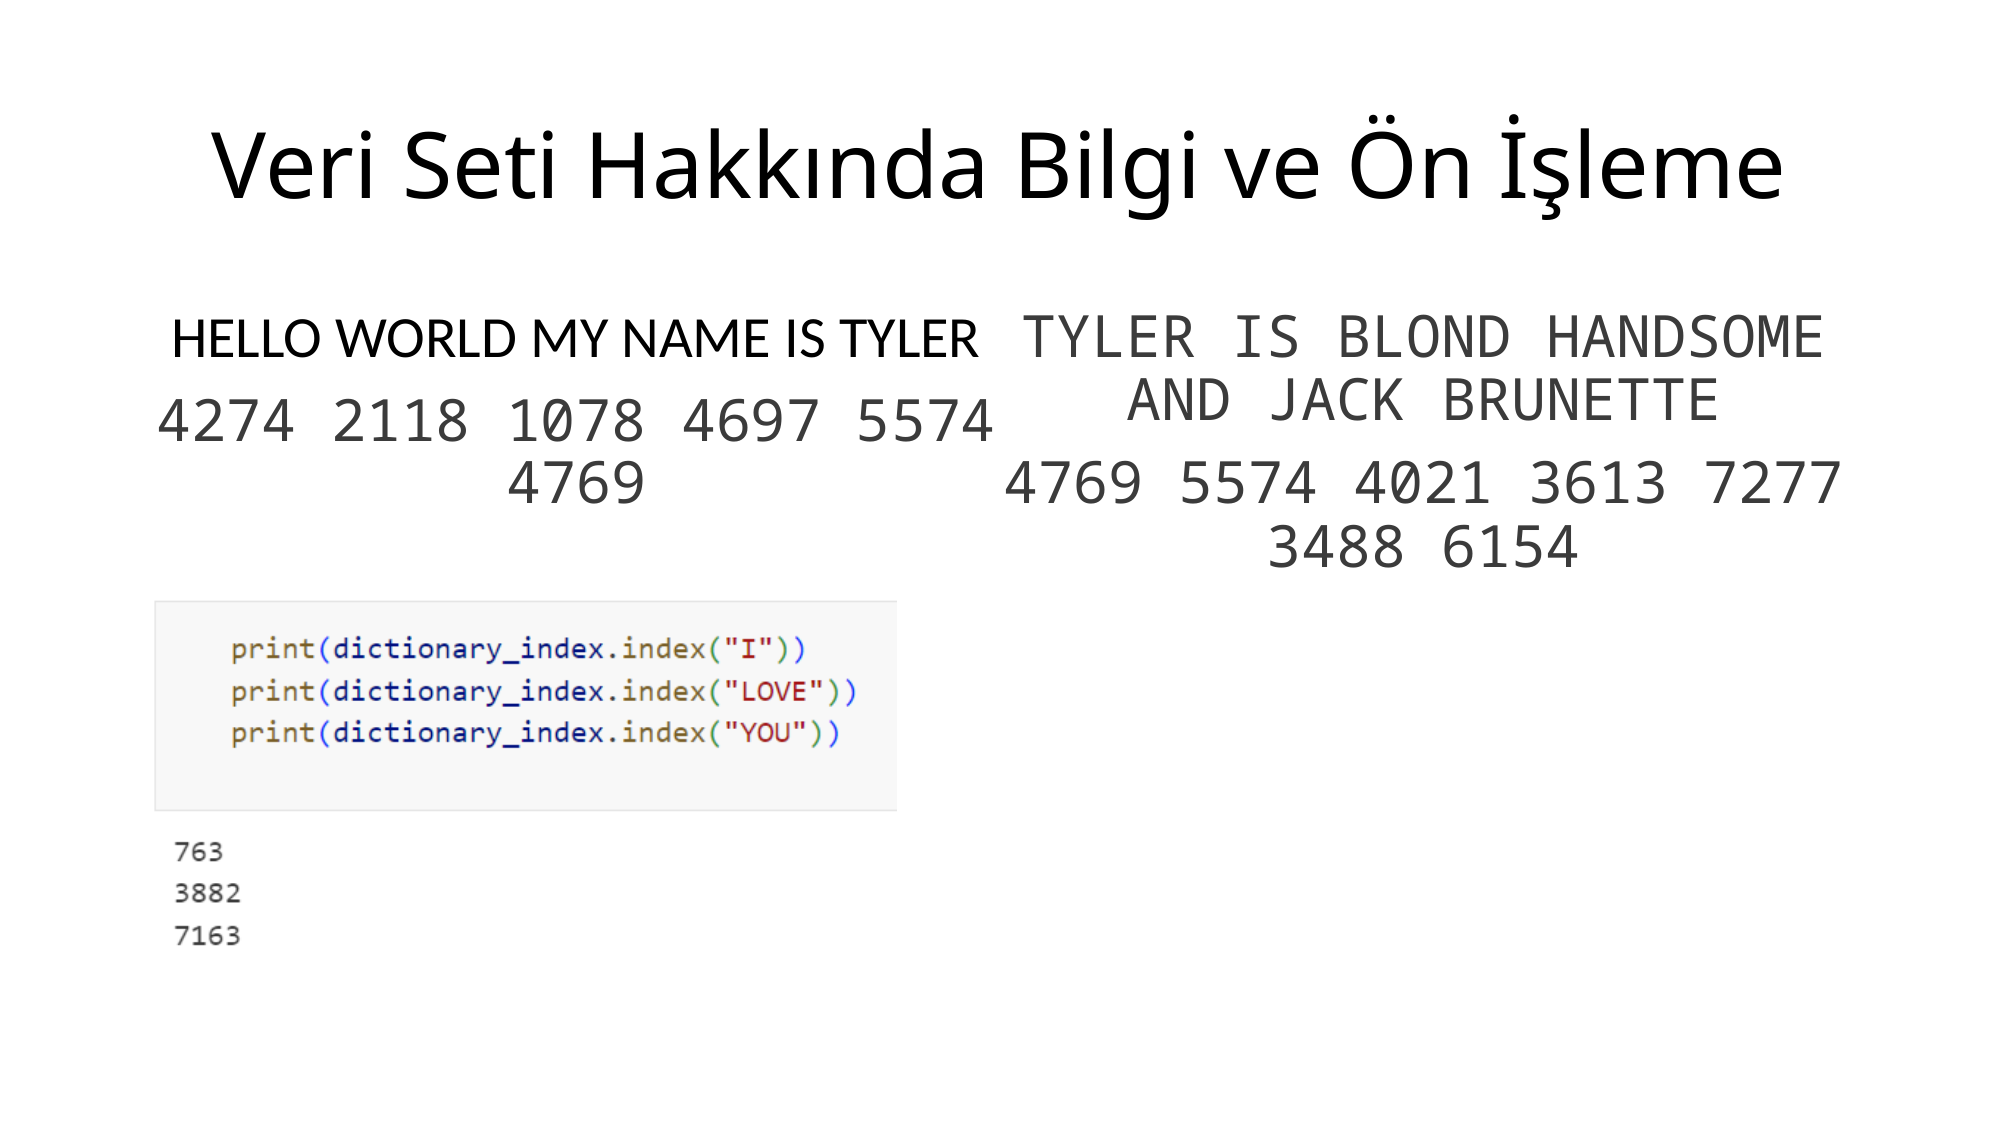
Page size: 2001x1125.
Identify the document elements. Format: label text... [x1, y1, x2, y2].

title Veri Seti Hakkında Bilgi ve Ön İşleme [137, 59, 1863, 278]
list HELLO WORLD MY NAME IS TYLER 4274 2118 1078 4697 5574 4769 TYLER IS BLOND HANDSOME AND JACK BRUNETTE 4769 5574 4021 3613 7277 3488 6154 [137, 299, 1863, 1014]
picture [137, 598, 897, 988]
